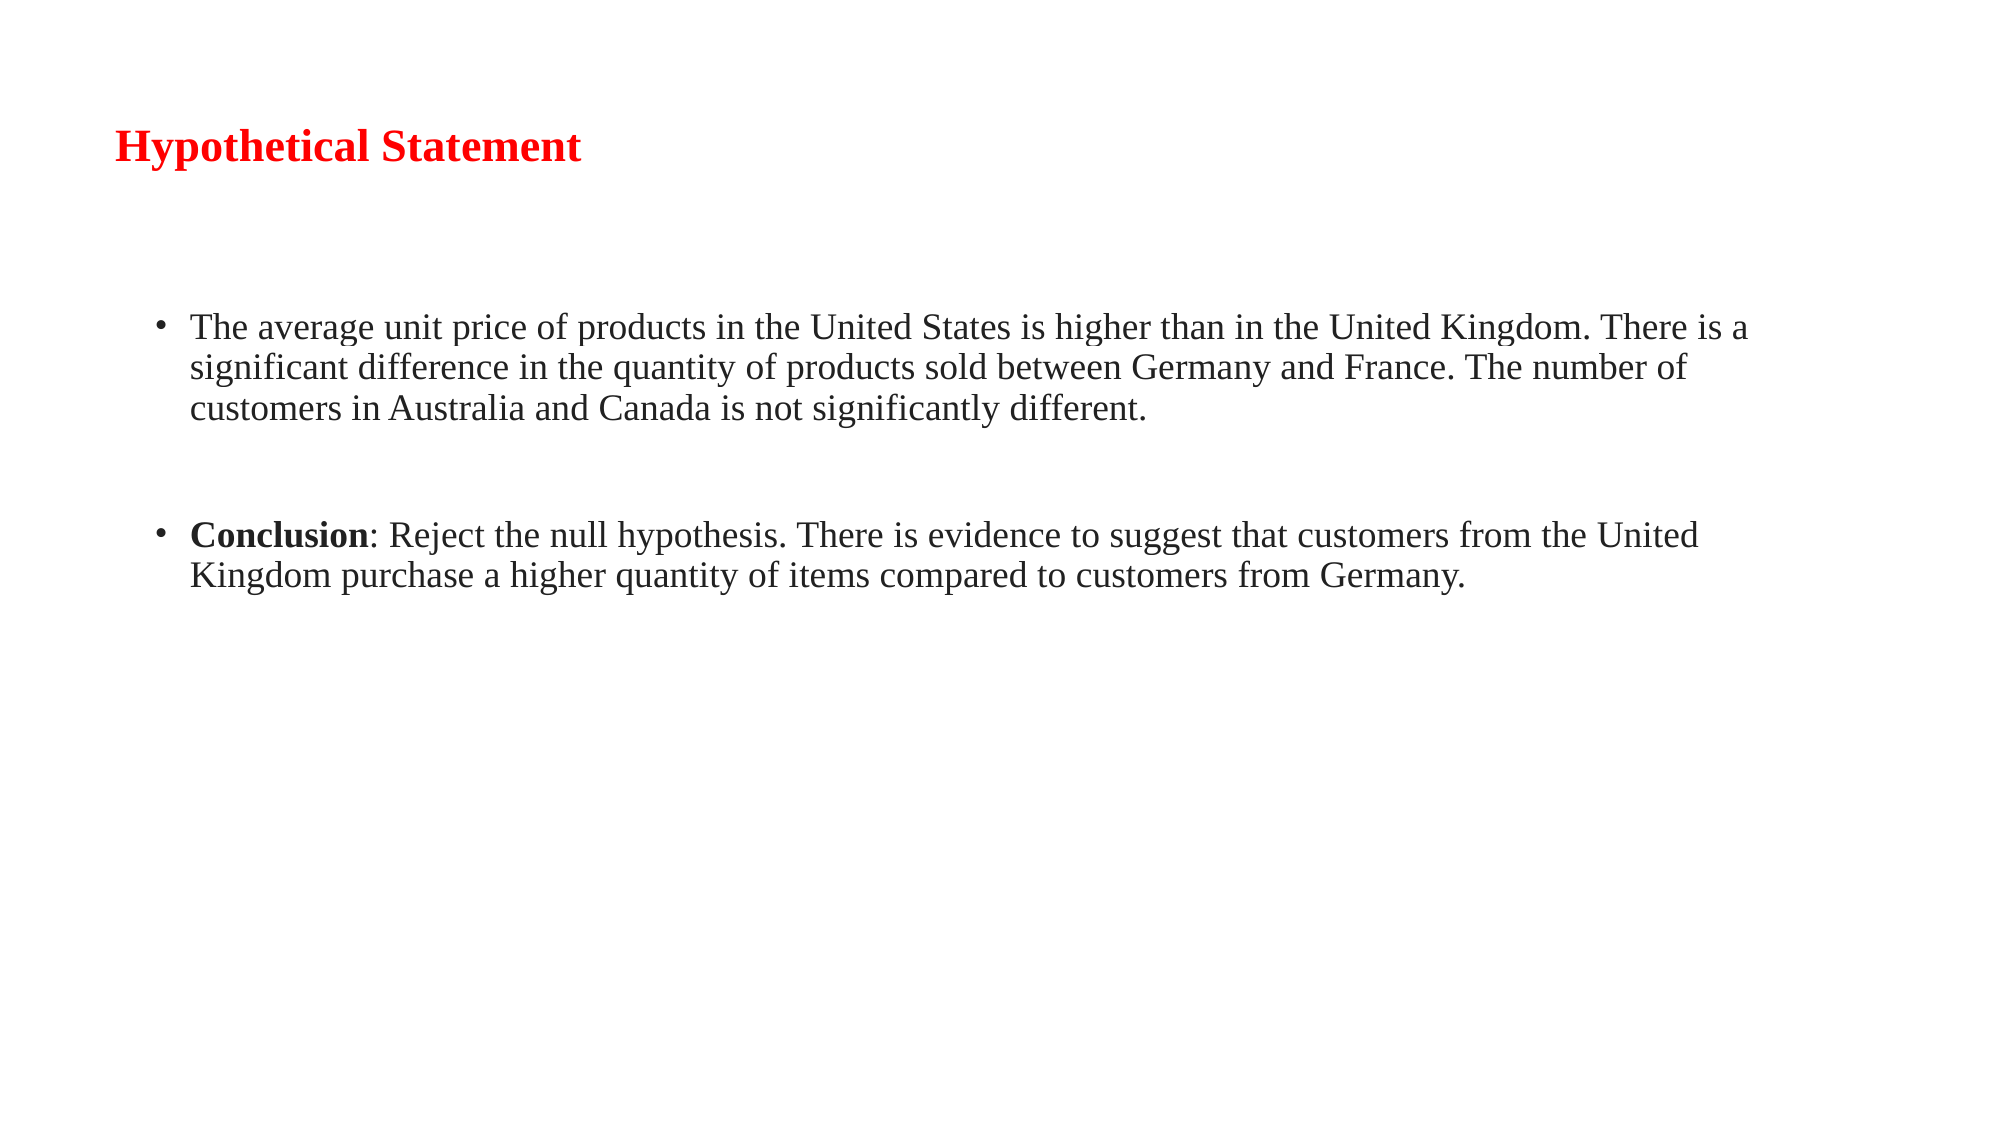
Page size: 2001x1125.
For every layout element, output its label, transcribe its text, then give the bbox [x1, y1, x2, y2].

list The average unit price of products in the United States is higher than in the United Kingdom. There is a significant difference in the quantity of products sold between Germany and France. The number of customers in Australia and Canada is not significantly different. Conclusion: Reject the null hypothesis. There is evidence to suggest that customers from the United Kingdom purchase a higher quantity of items compared to customers from Germany. [137, 299, 1840, 1005]
title Hypothetical Statement [100, 62, 1826, 281]
